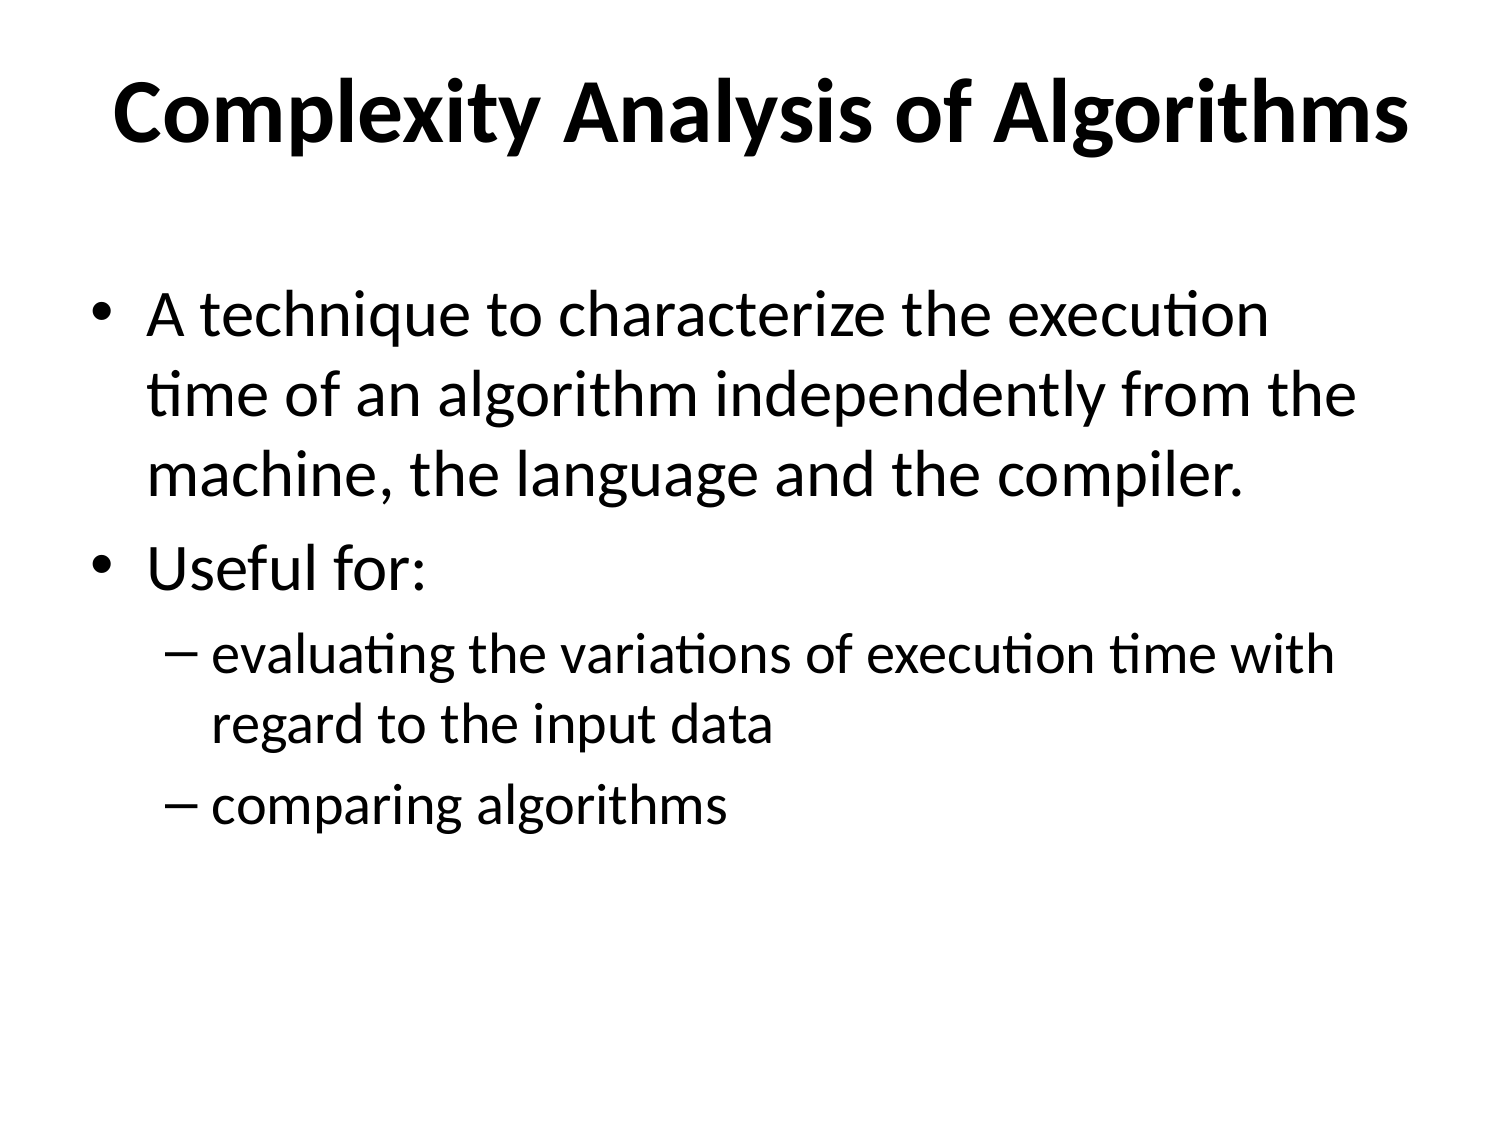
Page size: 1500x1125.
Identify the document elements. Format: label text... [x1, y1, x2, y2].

title Complexity Analysis of Algorithms [37, 24, 1488, 188]
list A technique to characterize the execution time of an algorithm independently from the machine, the language and the compiler. Useful for: evaluating the variations of execution time with regard to the input data comparing algorithms [75, 262, 1425, 1005]
